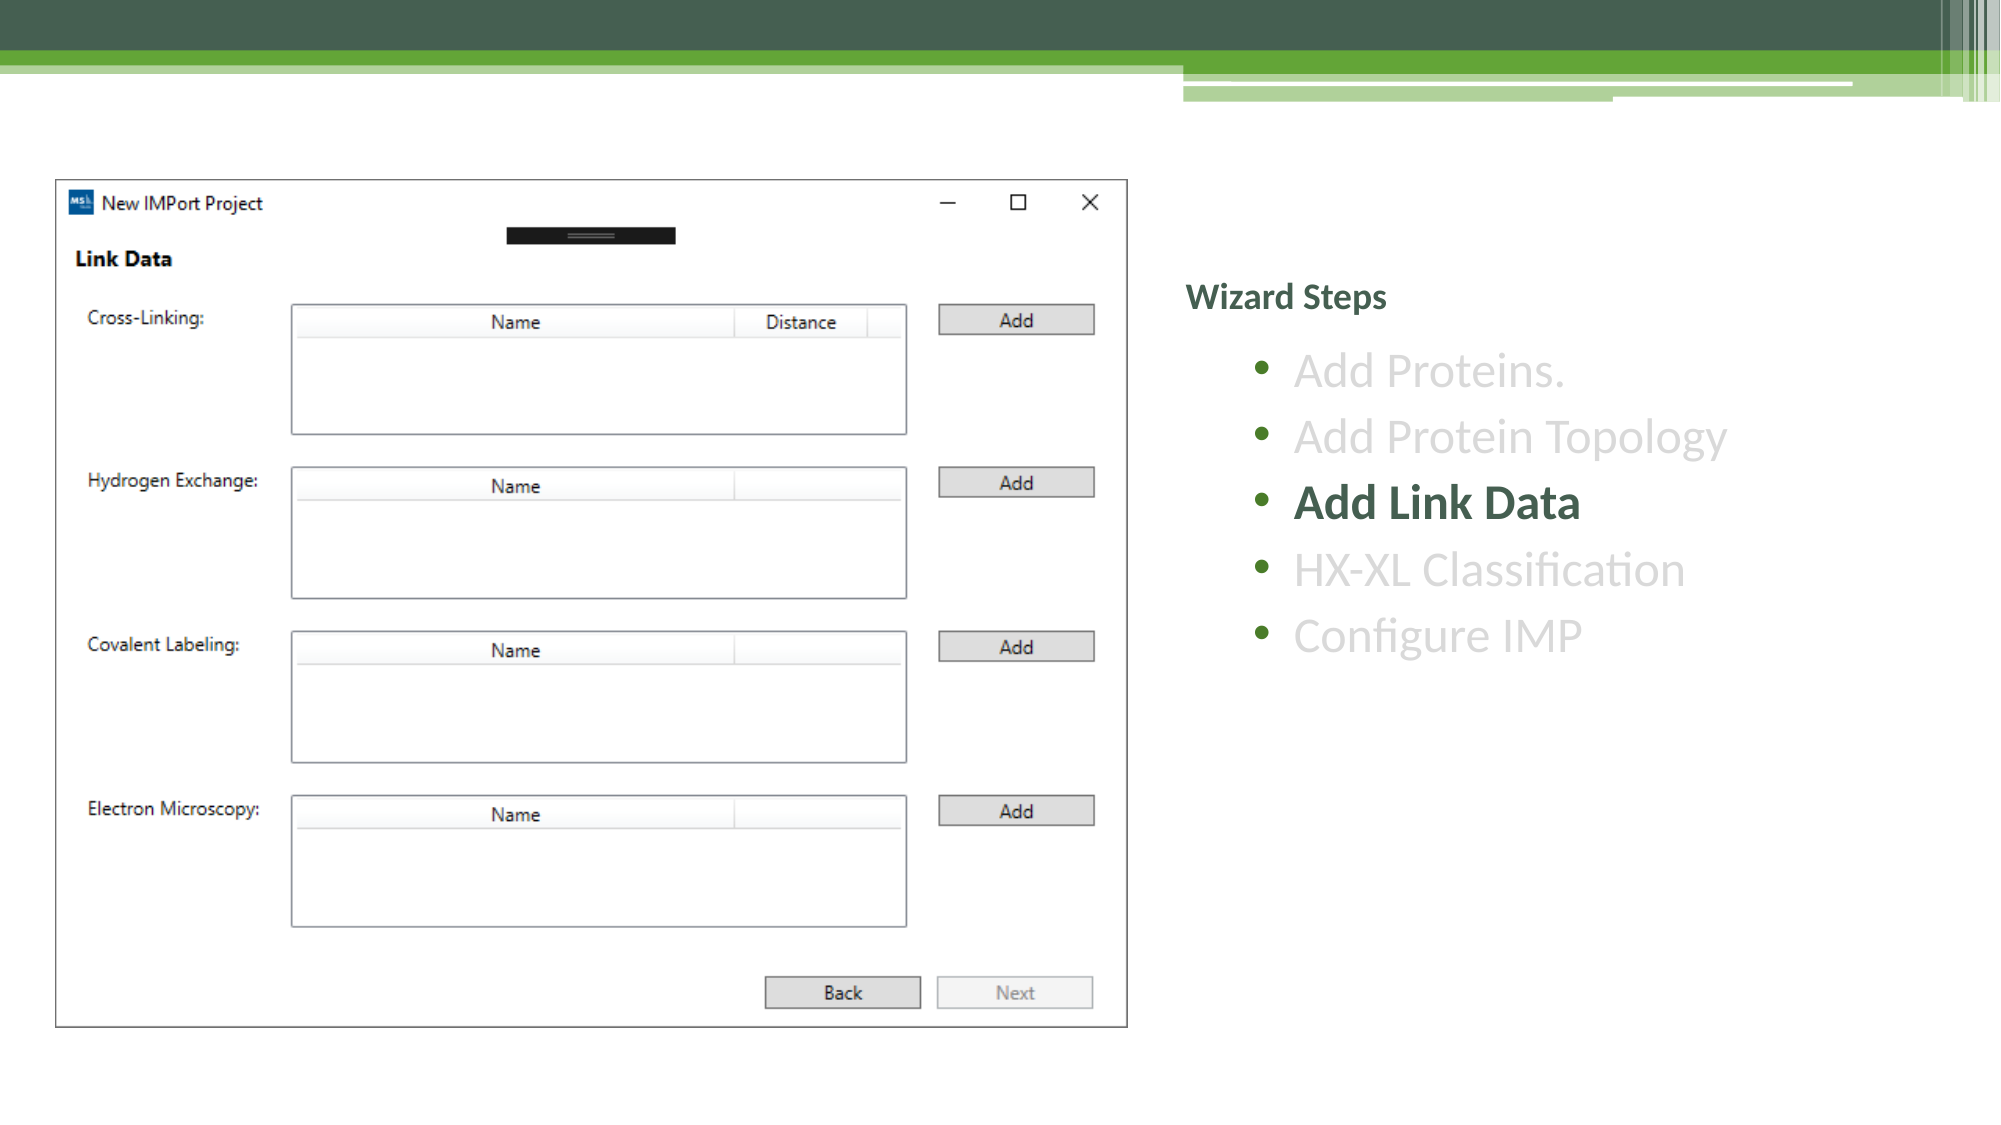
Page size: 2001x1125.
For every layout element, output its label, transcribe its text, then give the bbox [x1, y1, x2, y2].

title Wizard Steps [1170, 180, 1911, 325]
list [55, 179, 1128, 1028]
list Add Proteins. Add Protein Topology Add Link Data HX-XL Classification Configure IMP [1170, 329, 1911, 1082]
